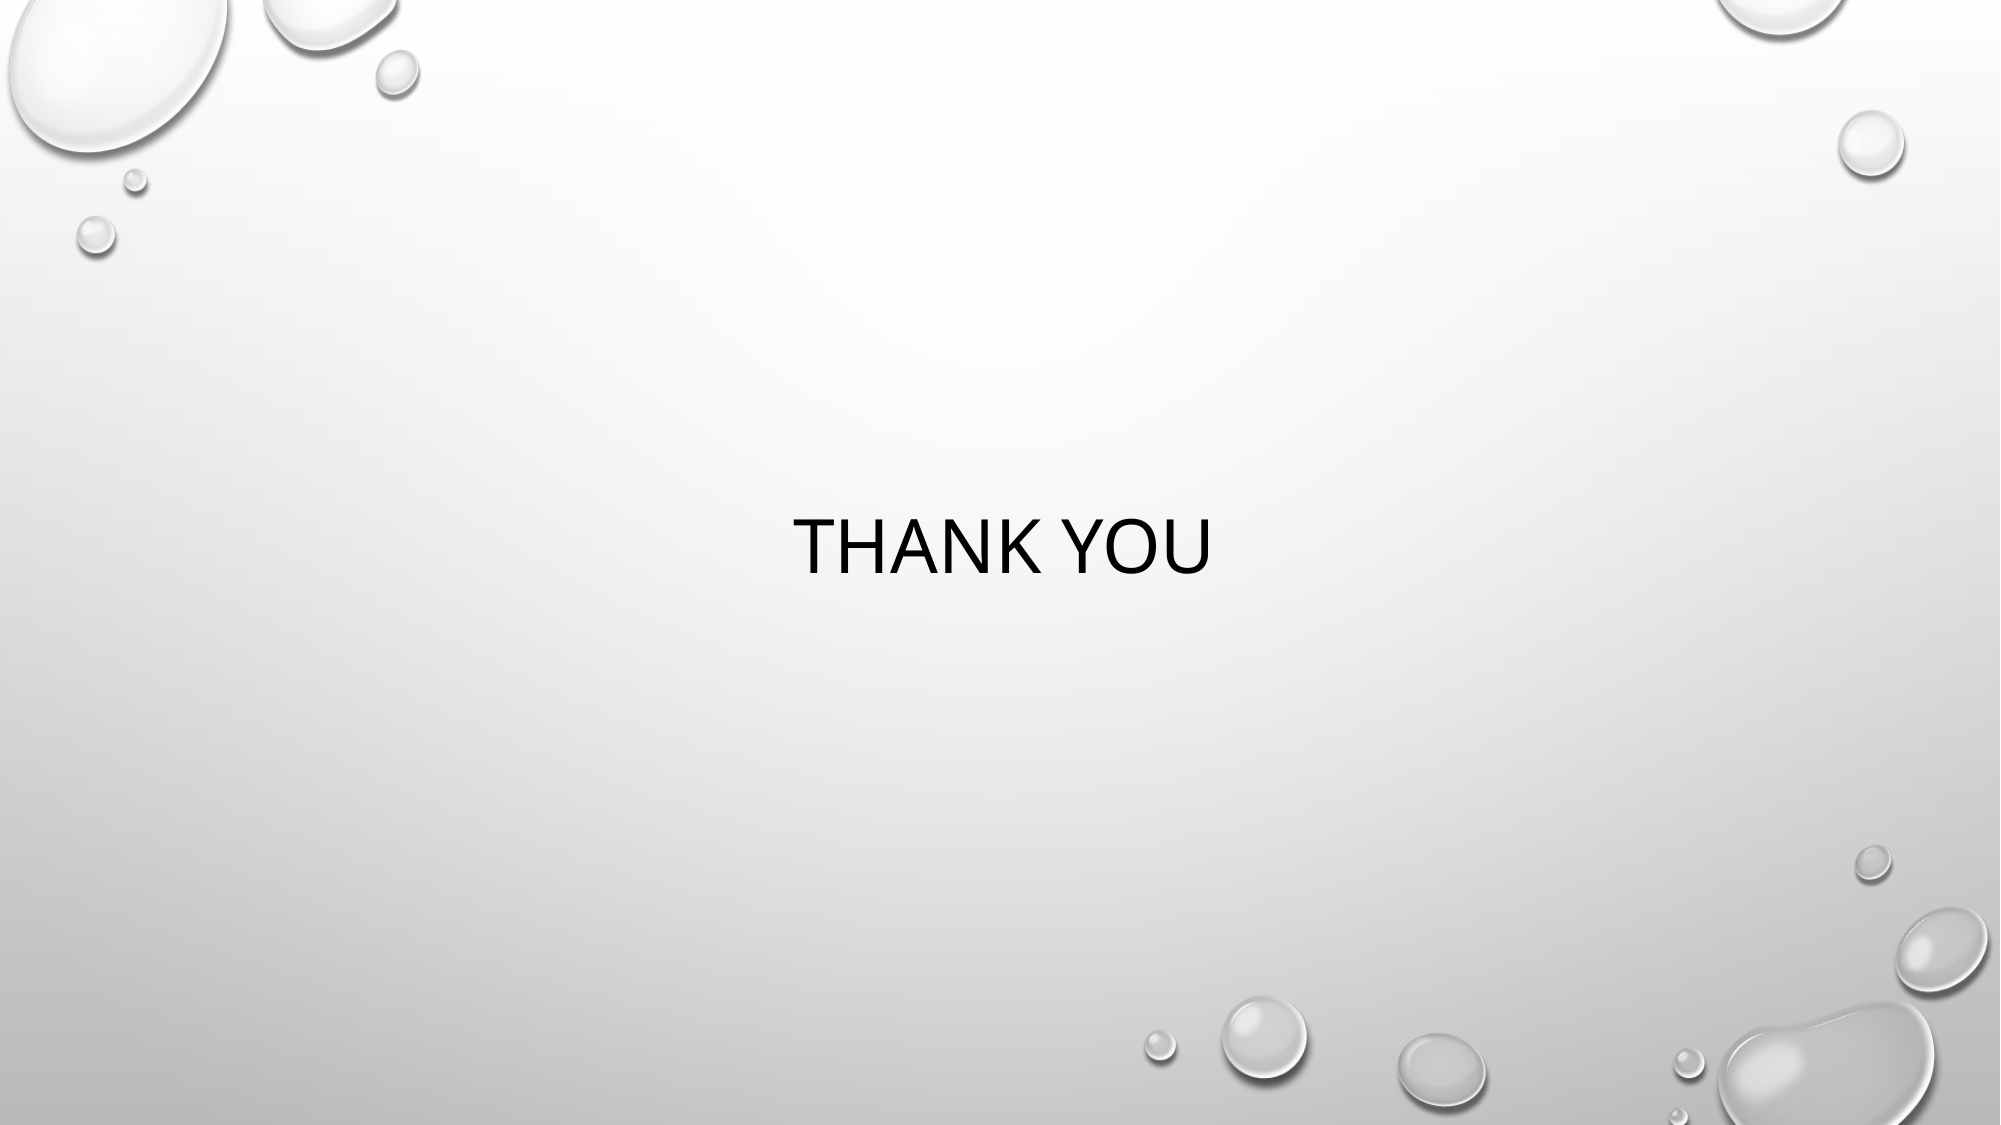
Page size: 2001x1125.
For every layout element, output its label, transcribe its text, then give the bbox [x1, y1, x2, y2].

title Thank you [154, 418, 1855, 681]
picture [0, 0, 2000, 1125]
